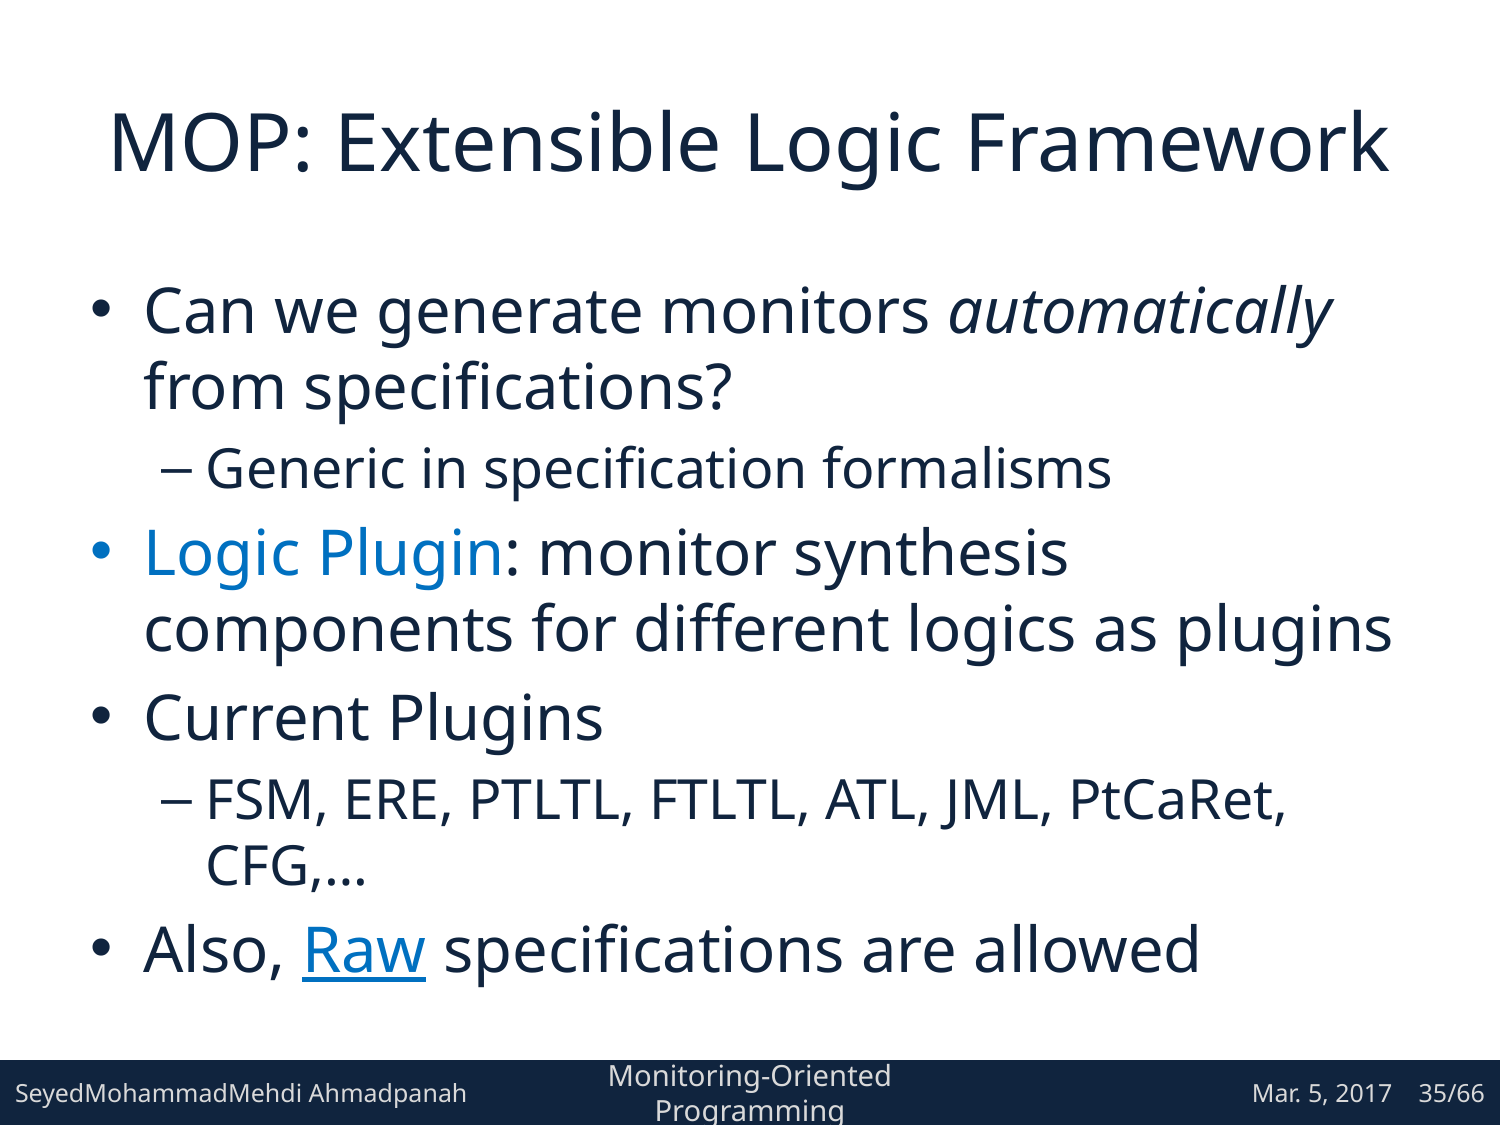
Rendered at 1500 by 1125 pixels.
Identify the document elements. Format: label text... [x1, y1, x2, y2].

title MOP: Extensible Logic Framework [75, 45, 1425, 233]
list Can we generate monitors automatically from specifications? Generic in specification formalisms Logic Plugin: monitor synthesis components for different logics as plugins Current Plugins FSM, ERE, PTLTL, FTLTL, ATL, JML, PtCaRet, CFG,… Also, Raw specifications are allowed [75, 262, 1425, 1005]
